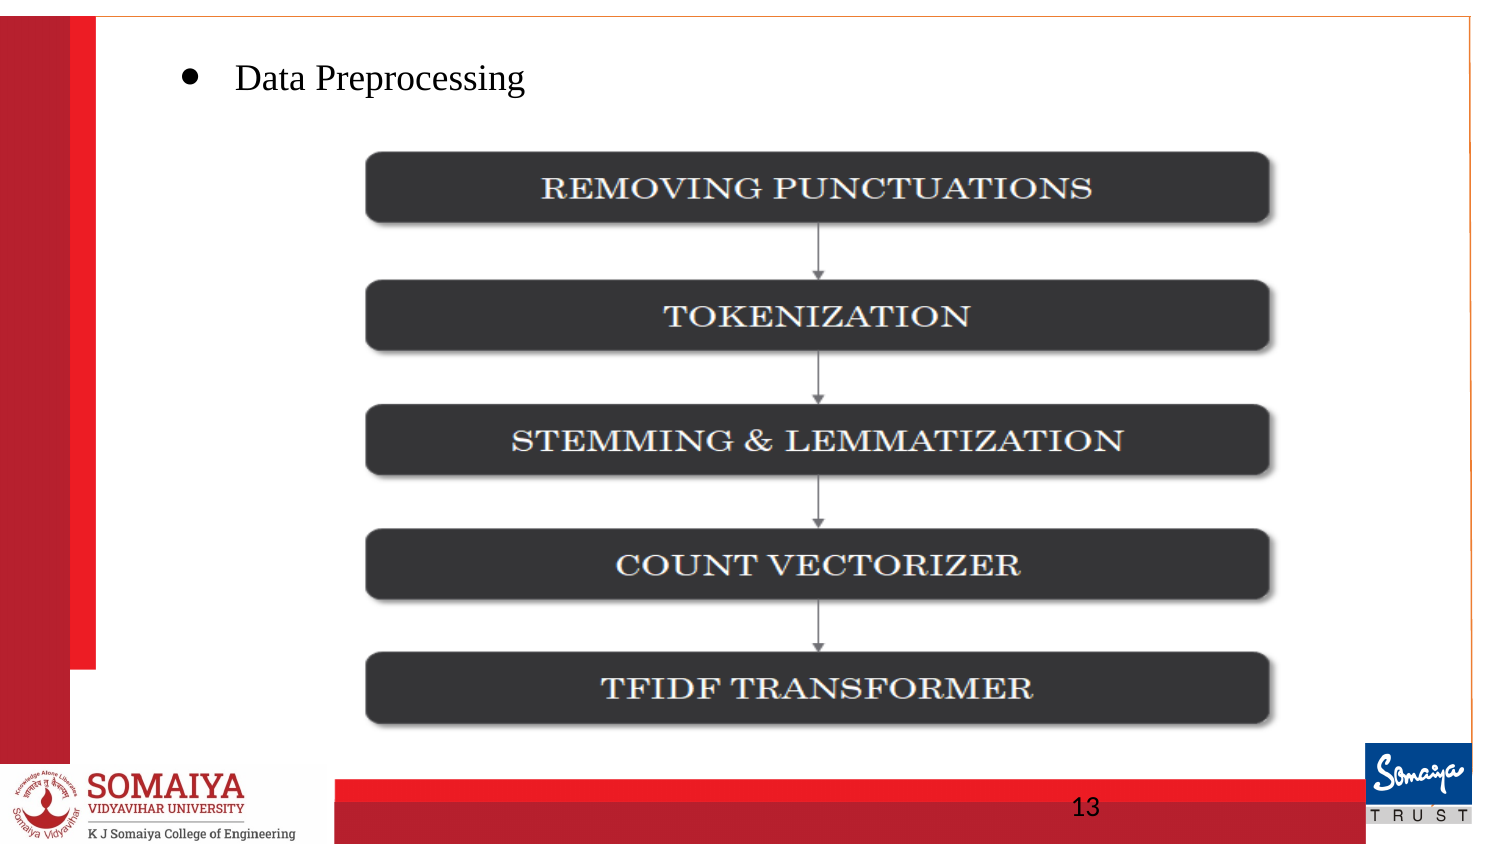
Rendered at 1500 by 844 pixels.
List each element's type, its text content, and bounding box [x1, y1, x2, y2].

picture [361, 148, 1284, 735]
slide_number ‹#› [1059, 782, 1397, 827]
text_box Data Preprocessing [144, 37, 1398, 158]
picture [335, 780, 1365, 844]
picture [0, 16, 327, 844]
picture [1365, 743, 1472, 824]
